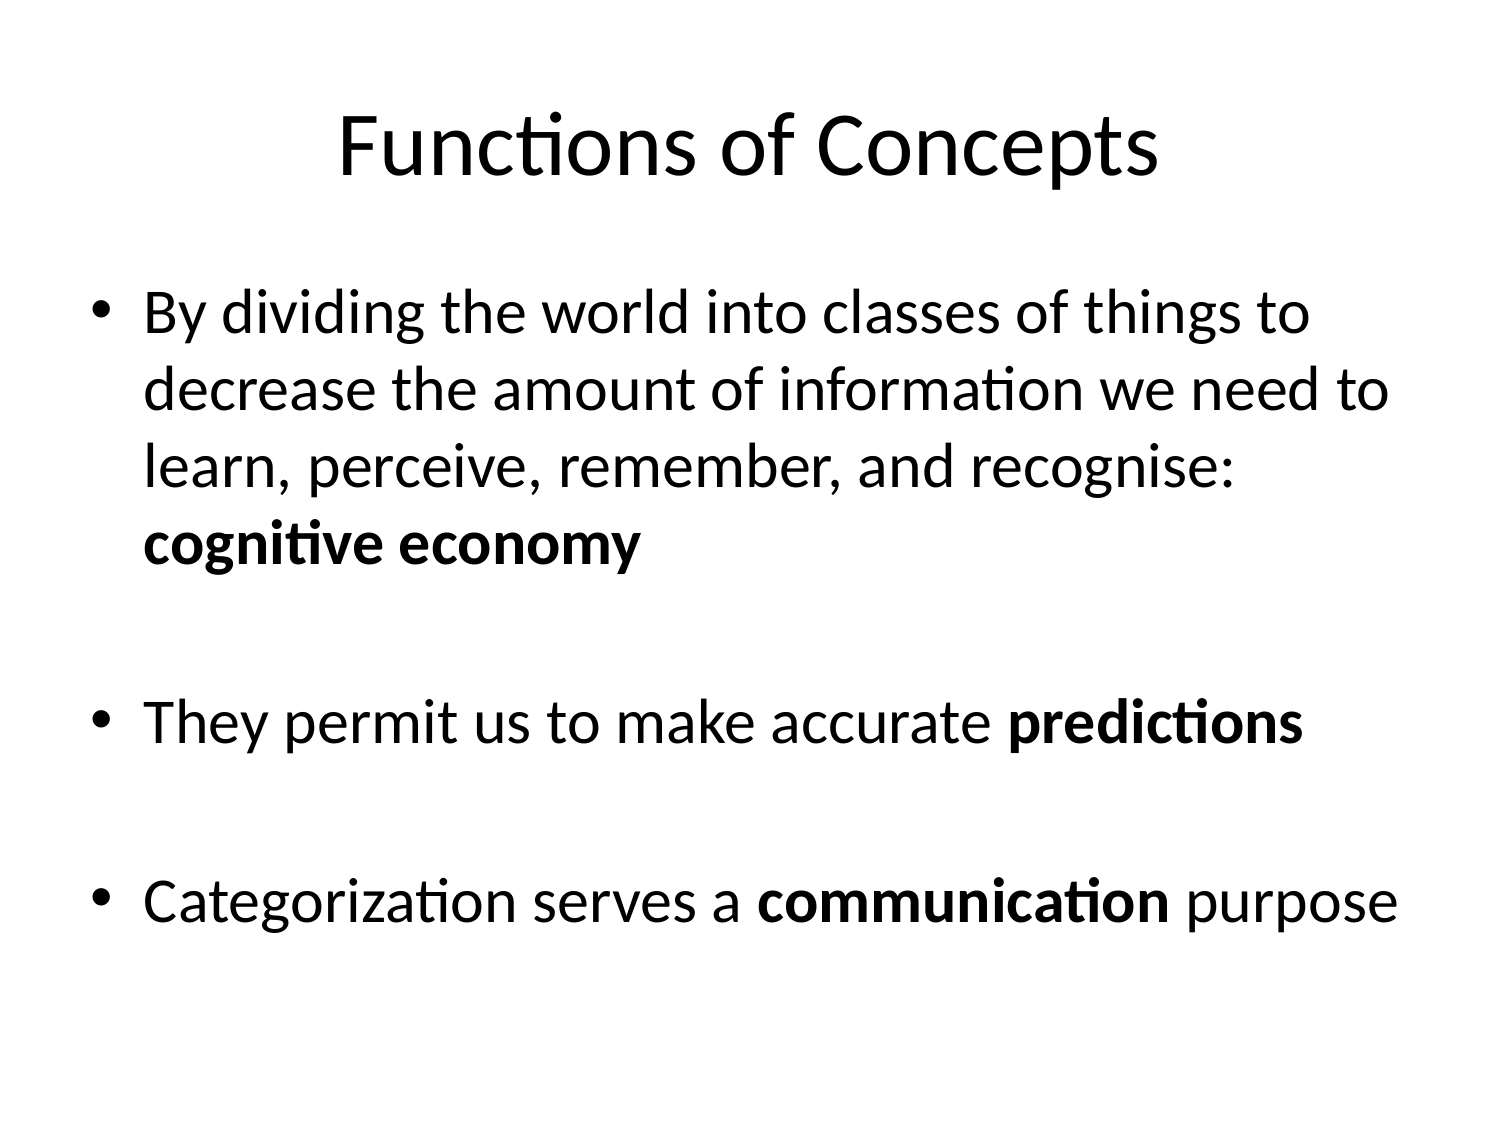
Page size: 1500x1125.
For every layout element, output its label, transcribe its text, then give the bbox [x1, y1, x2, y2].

list By dividing the world into classes of things to decrease the amount of information we need to learn, perceive, remember, and recognise: cognitive economy They permit us to make accurate predictions Categorization serves a communication purpose [75, 262, 1425, 1005]
title Functions of Concepts [75, 45, 1425, 233]
